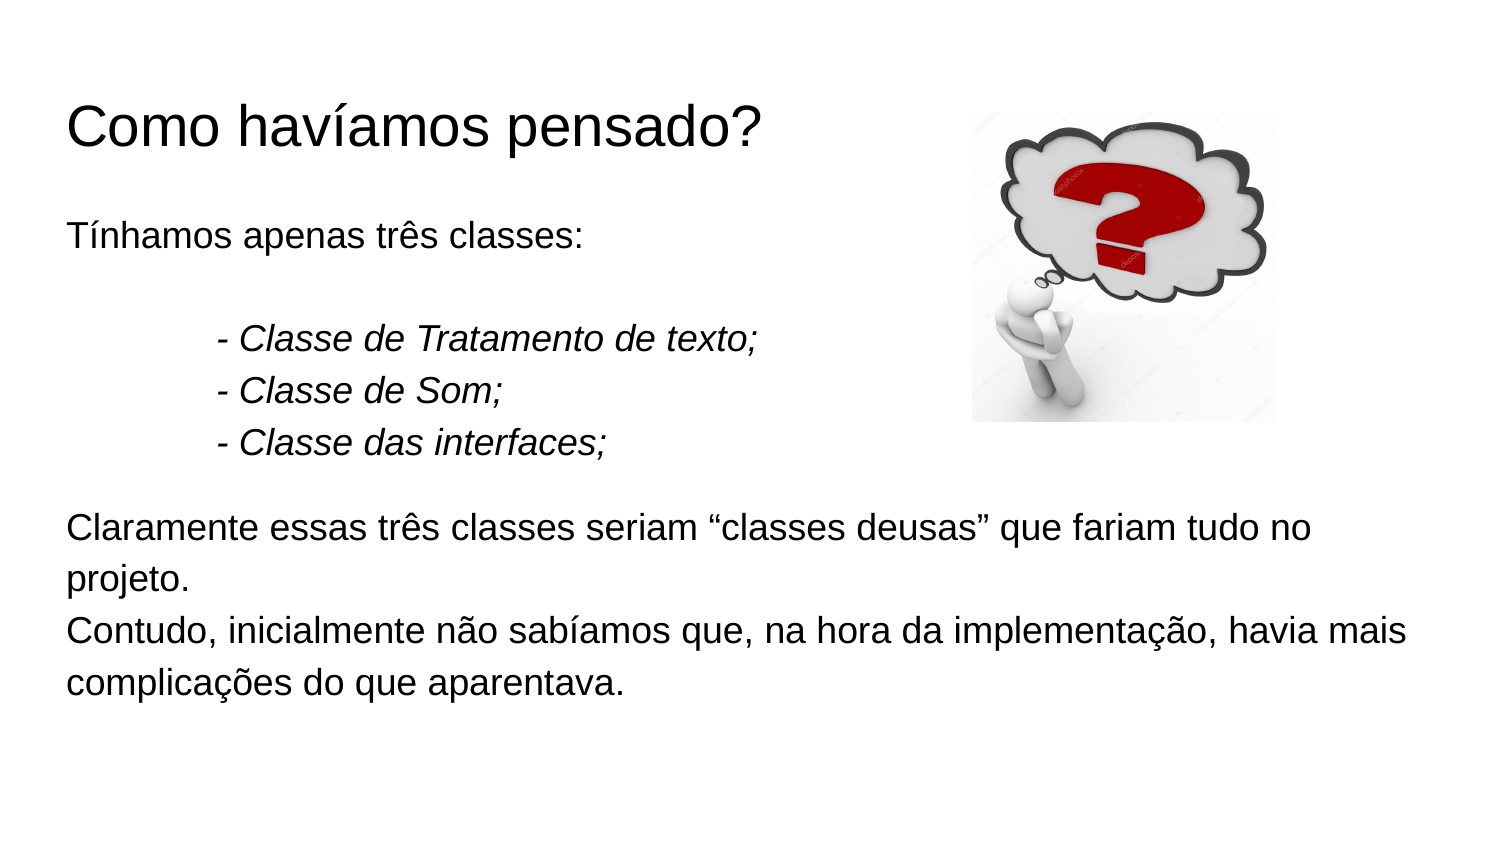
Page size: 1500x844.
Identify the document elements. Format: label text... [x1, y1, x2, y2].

picture [971, 112, 1276, 423]
title Como havíamos pensado? [51, 72, 1449, 167]
list Tínhamos apenas três classes: - Classe de Tratamento de texto; - Classe de Som; - Classe das interfaces; Claramente essas três classes seriam “classes deusas” que fariam tudo no projeto. Contudo, inicialmente não sabíamos que, na hora da implementação, havia mais complicações do que aparentava. [51, 189, 1449, 750]
